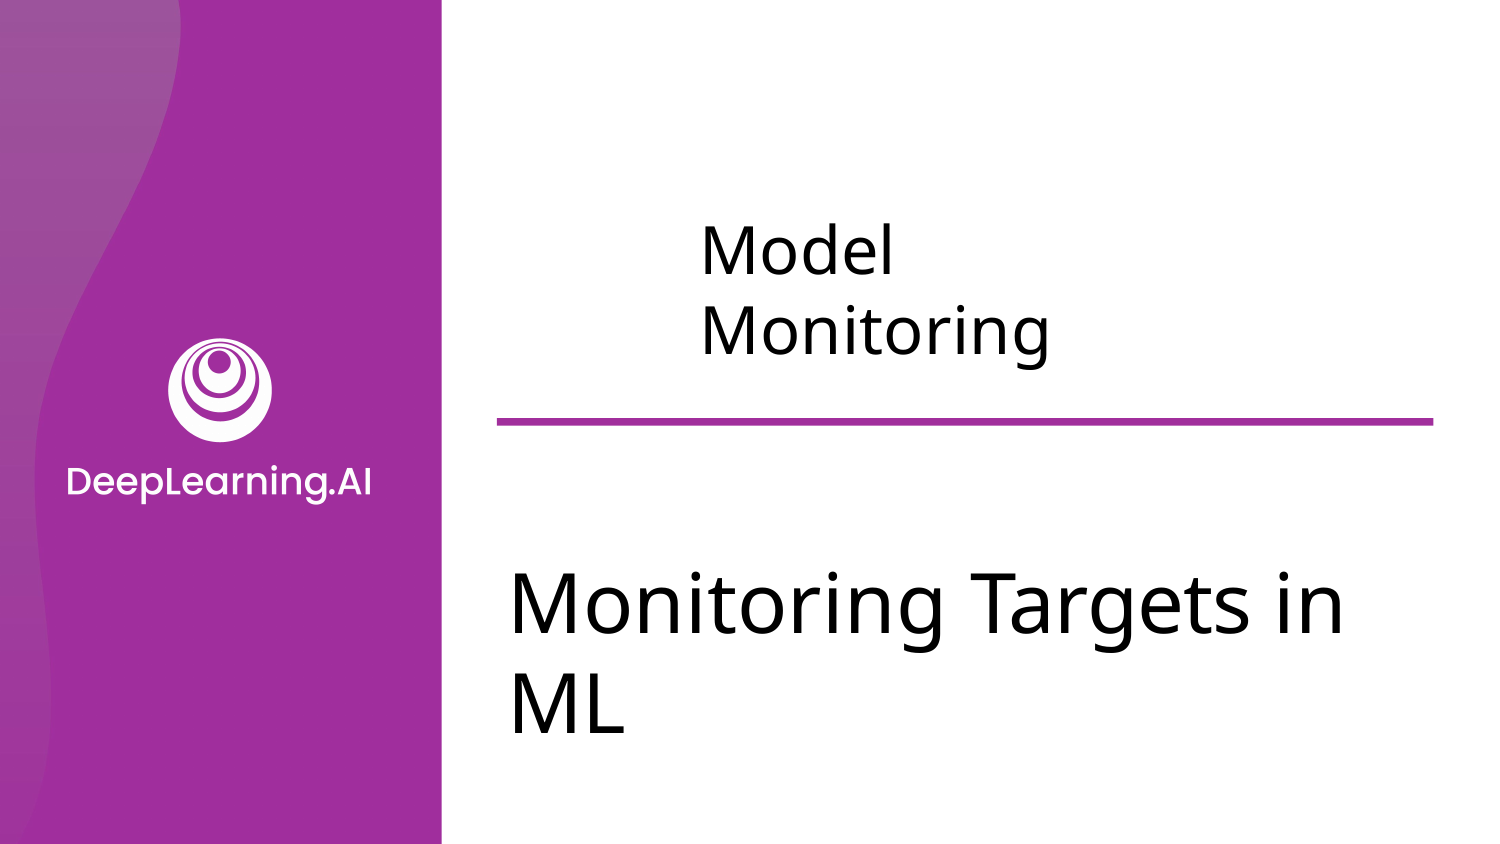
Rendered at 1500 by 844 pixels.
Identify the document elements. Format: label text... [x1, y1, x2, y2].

title Model Monitoring [268, 205, 1232, 368]
text_box Monitoring Targets in ML [505, 548, 1426, 751]
picture [0, 0, 442, 844]
